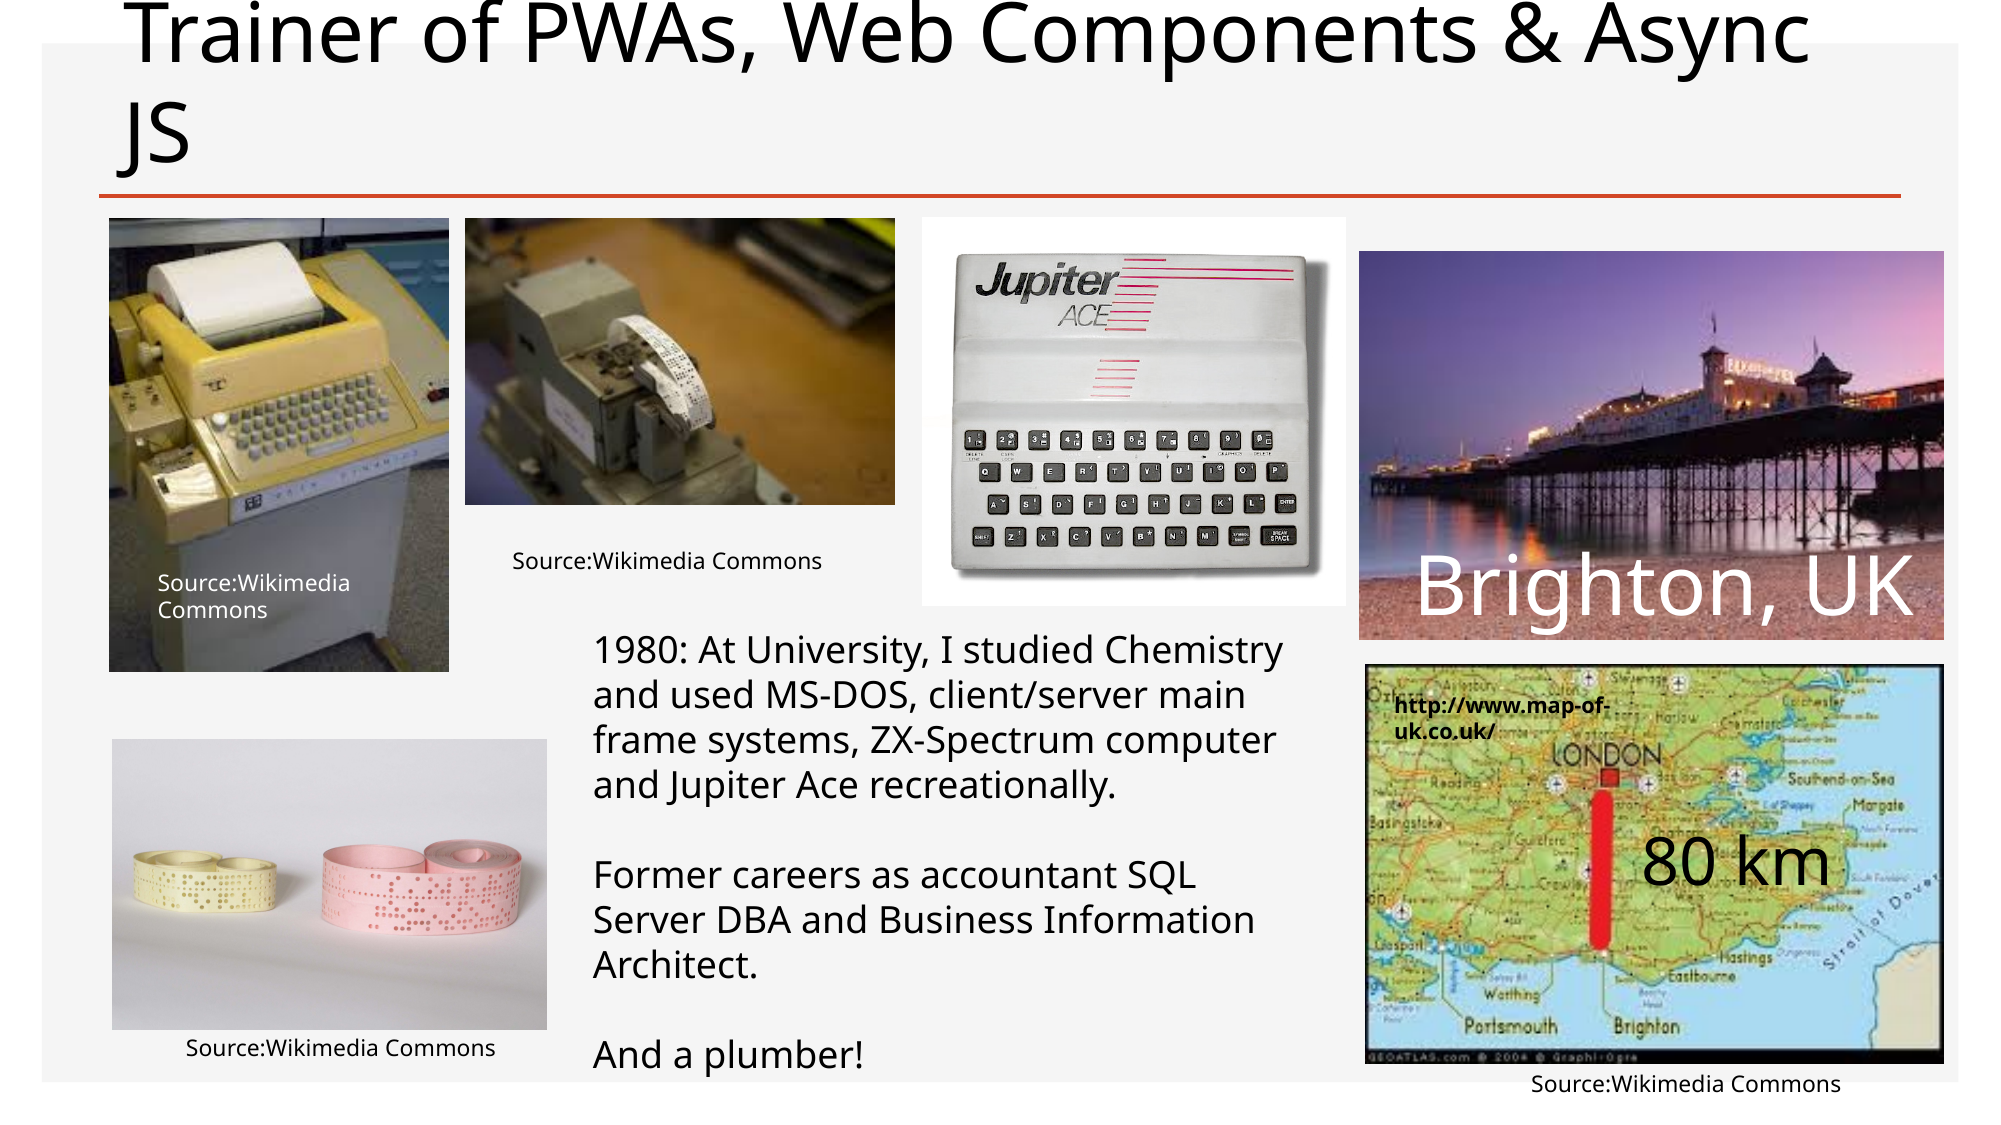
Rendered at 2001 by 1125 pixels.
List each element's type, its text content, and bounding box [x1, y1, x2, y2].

picture [112, 739, 547, 1030]
picture [109, 218, 449, 672]
picture [1359, 251, 1944, 640]
text_box 1980: At University, I studied Chemistry and used MS-DOS, client/server main frame systems, ZX-Spectrum computer and Jupiter Ace recreationally. Former careers as accountant SQL Server DBA and Business Information Architect. And a plumber! [578, 618, 1322, 1084]
picture [1365, 664, 1944, 1064]
text_box Trainer of PWAs, Web Components & Async JS [108, 63, 1911, 187]
text_box Source:Wikimedia Commons [449, 560, 458, 631]
text_box Source:Wikimedia Commons [171, 1025, 681, 1068]
text_box Source:Wikimedia Commons [497, 539, 922, 582]
text_box Source:Wikimedia Commons [1516, 1061, 2000, 1105]
picture [922, 217, 1346, 606]
picture [465, 218, 895, 505]
